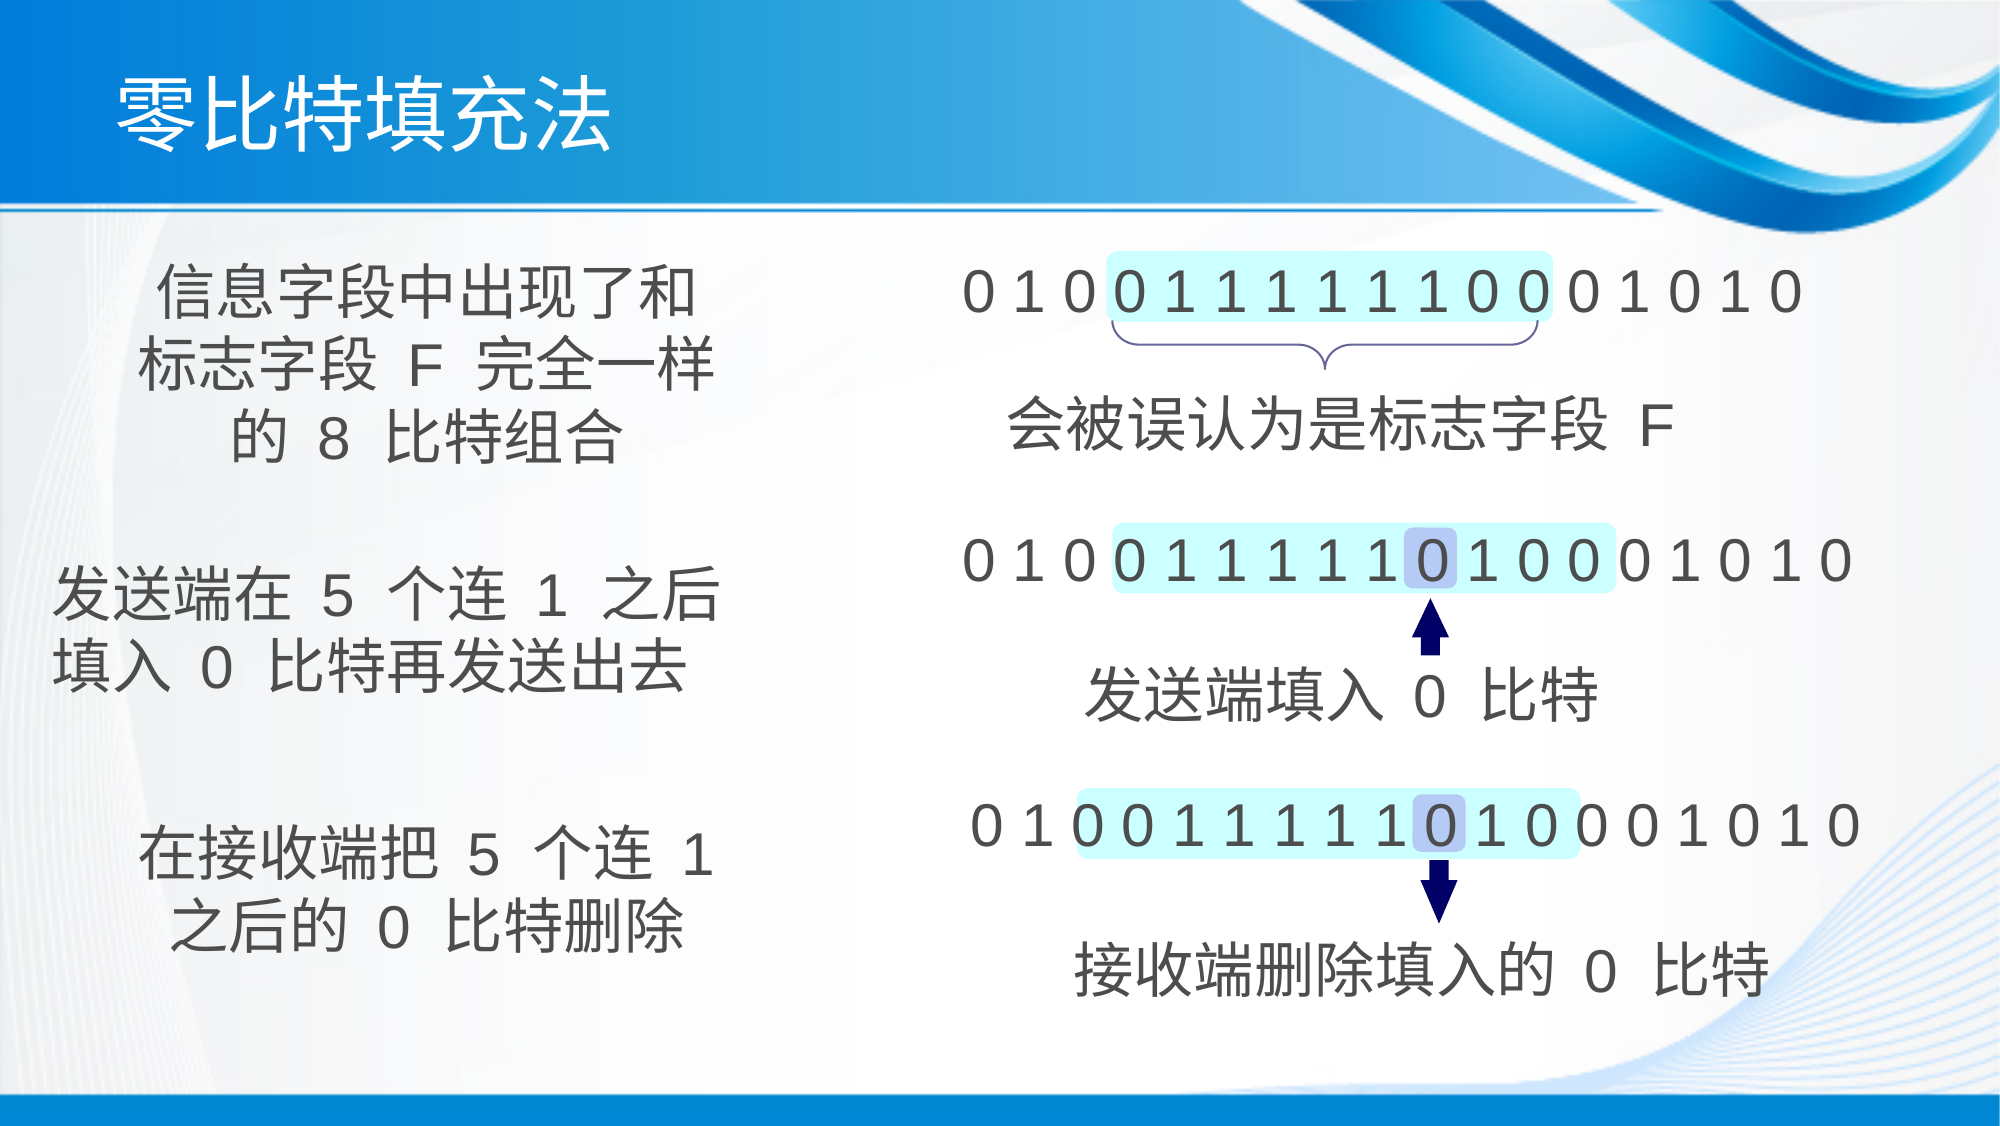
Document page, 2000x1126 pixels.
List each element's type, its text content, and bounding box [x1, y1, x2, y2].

text_box 发送端在 5 个连 1 之后 填入 0 比特再发送出去 [34, 546, 740, 710]
text_box 0 1 0 0 1 1 1 1 1 1 0 0 0 1 0 1 0 [944, 243, 1822, 334]
text_box 发送端填入 0 比特 [1065, 648, 1618, 738]
text_box 接收端删除填入的 0 比特 [1055, 923, 1789, 1014]
text_box [1413, 600, 1448, 648]
text_box 0 1 0 0 1 1 1 1 1 0 1 0 0 0 1 0 1 0 [944, 512, 1873, 603]
picture [0, 0, 2000, 1126]
text_box 会被误认为是标志字段 F [987, 377, 1710, 468]
title 零比特填充法 [99, 45, 1900, 180]
text_box [1421, 861, 1457, 922]
text_box 信息字段中出现了和 标志字段 F 完全一样 的 8 比特组合 [119, 245, 735, 480]
text_box 在接收端把 5 个连 1 之后的 0 比特删除 [119, 806, 734, 969]
text_box [1112, 320, 1538, 370]
text_box 0 1 0 0 1 1 1 1 1 0 1 0 0 0 1 0 1 0 [953, 776, 1881, 867]
